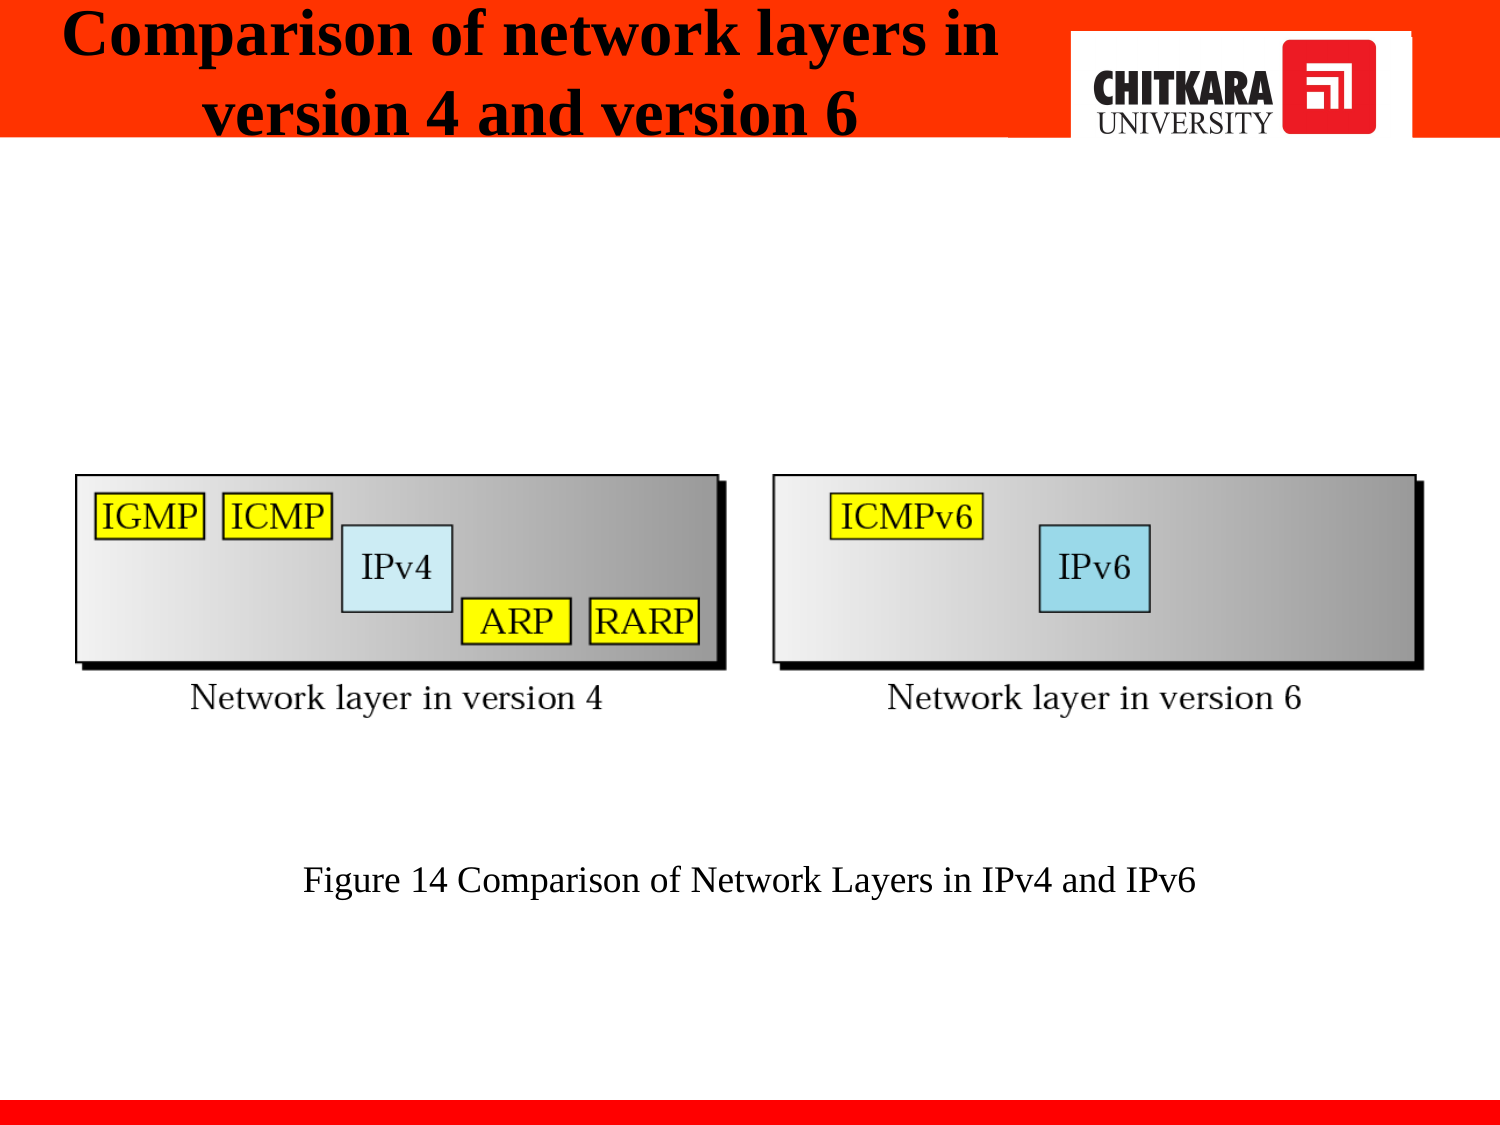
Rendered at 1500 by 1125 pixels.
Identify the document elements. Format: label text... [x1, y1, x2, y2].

picture [1074, 37, 1391, 138]
text_box Figure 14 Comparison of Network Layers in IPv4 and IPv6 [230, 847, 1270, 908]
title Comparison of network layers in version 4 and version 6 [0, 0, 1063, 138]
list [74, 474, 1426, 719]
